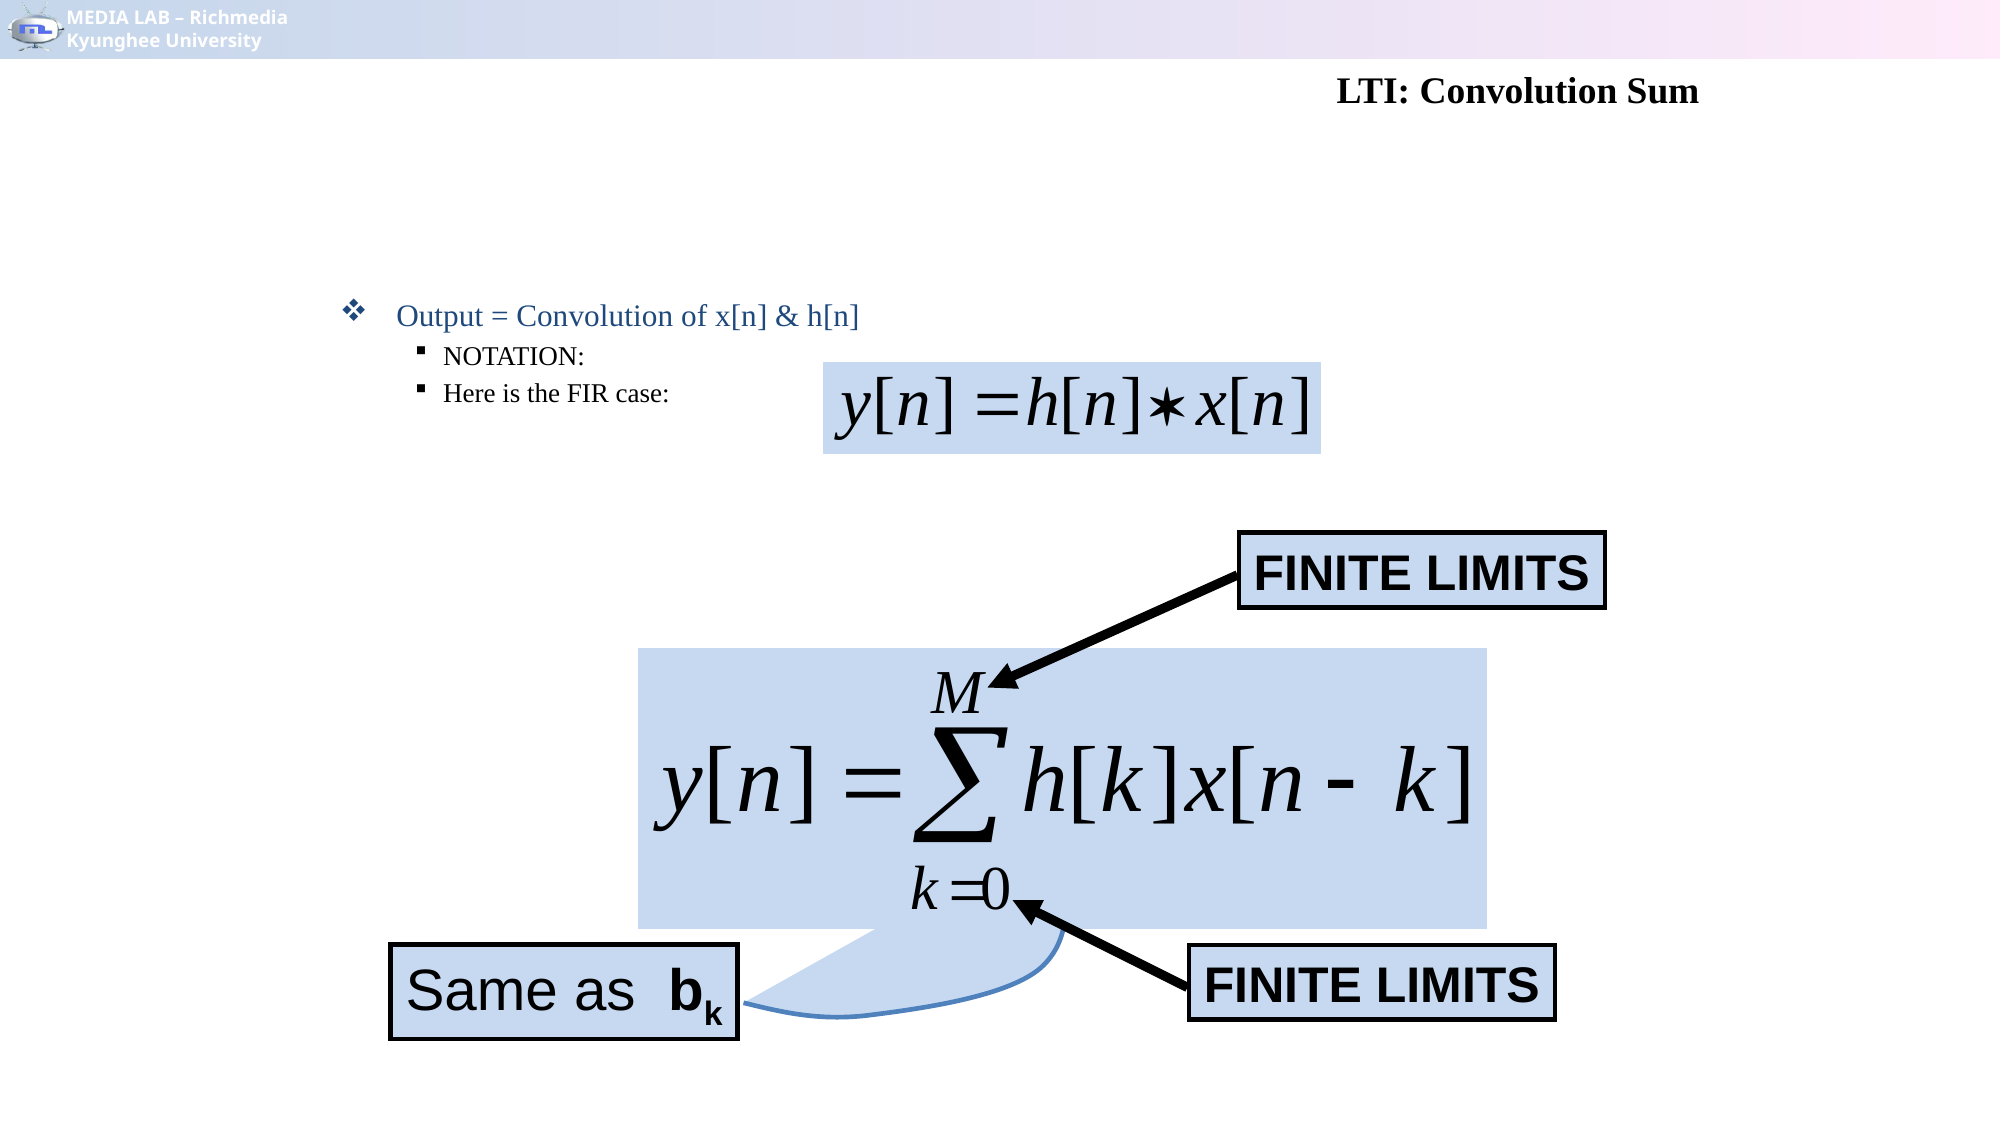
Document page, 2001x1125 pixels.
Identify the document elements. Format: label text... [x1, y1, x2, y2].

list Output = Convolution of x[n] & h[n] NOTATION: Here is the FIR case: [324, 287, 1667, 972]
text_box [637, 647, 982, 930]
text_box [387, 827, 1075, 1031]
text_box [987, 532, 1607, 1021]
title LTI: Convolution Sum [563, 23, 1715, 155]
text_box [822, 361, 1322, 455]
picture [0, 0, 68, 51]
